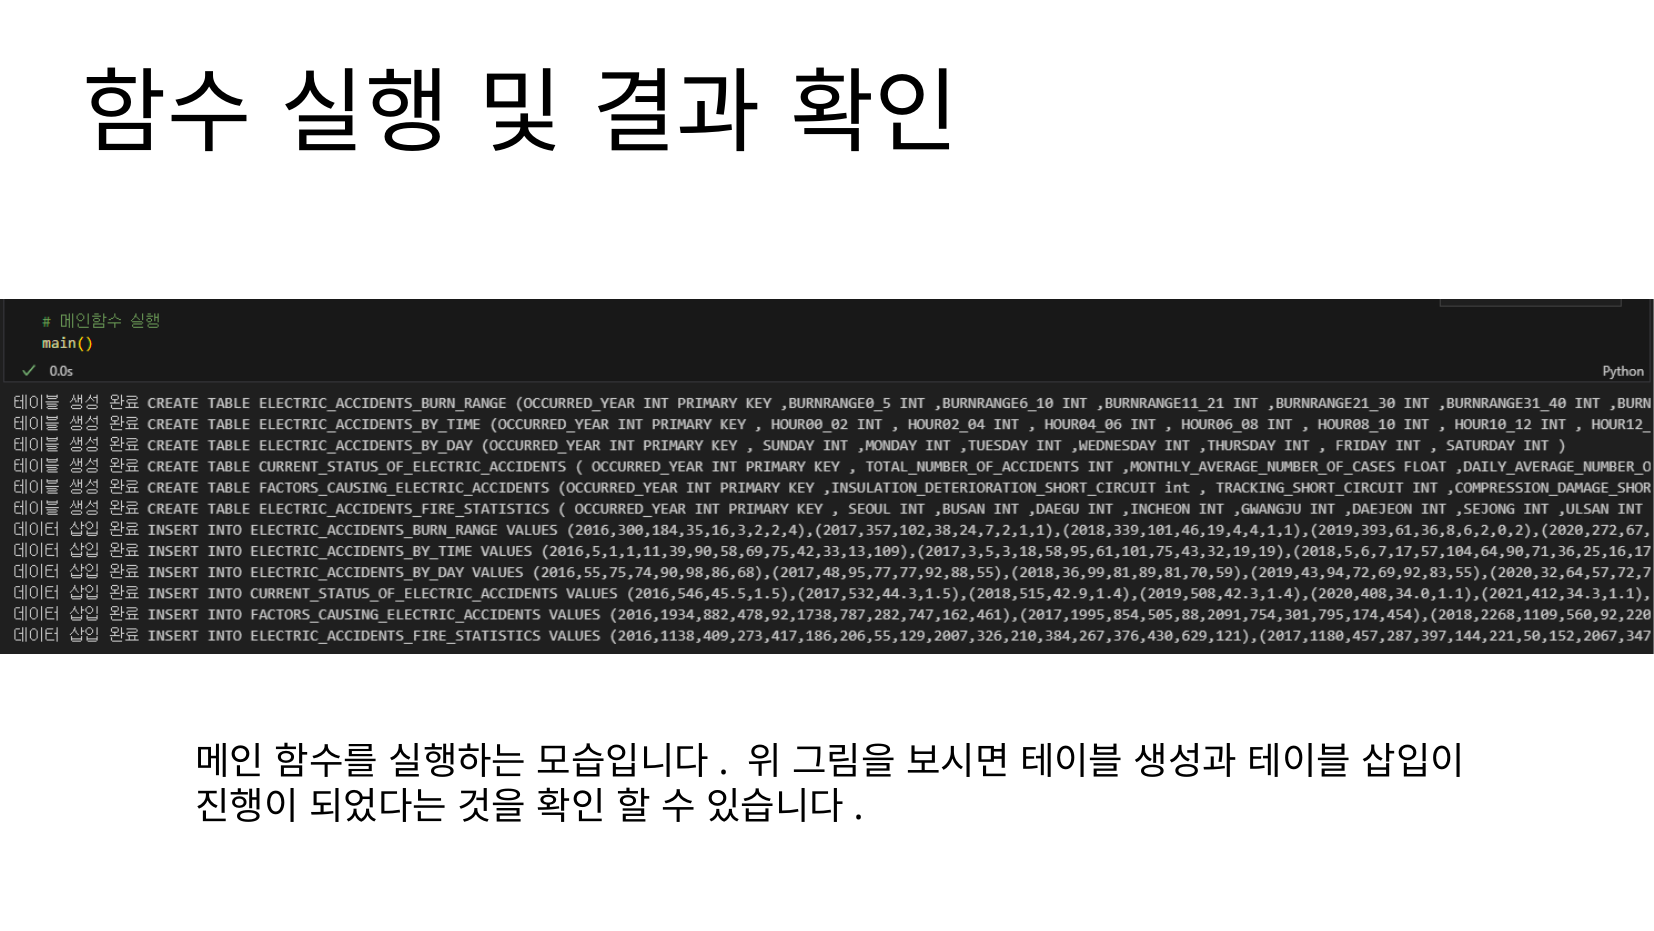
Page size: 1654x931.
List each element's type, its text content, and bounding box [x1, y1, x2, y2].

picture [0, 299, 1654, 654]
title 함수 실행 및 결과 확인 [82, 37, 1571, 193]
text_box 메인 함수를 실행하는 모습입니다. 위 그림을 보시면 테이블 생성과 테이블 삽입이 진행이 되었다는 것을 확인 할 수 있습니다. [180, 729, 1494, 835]
